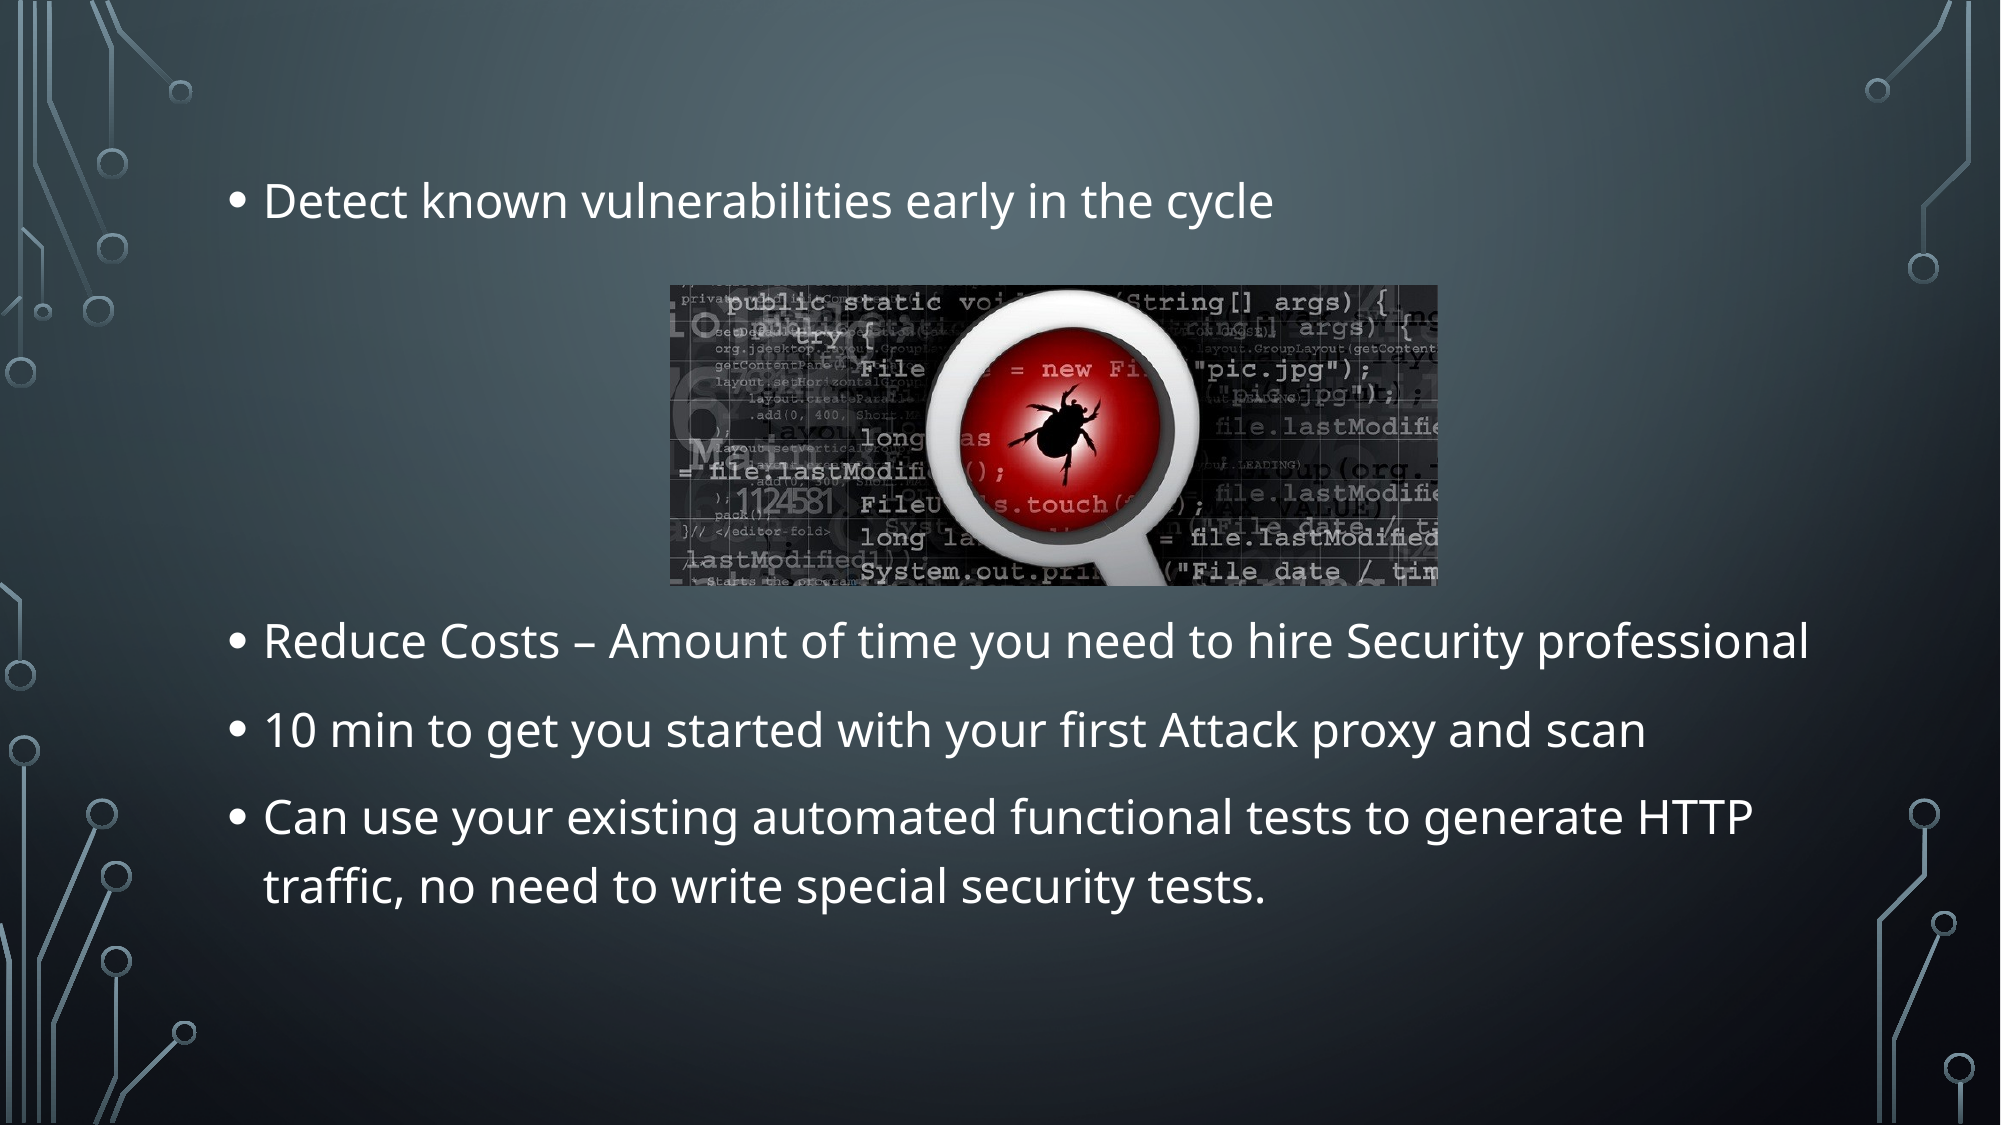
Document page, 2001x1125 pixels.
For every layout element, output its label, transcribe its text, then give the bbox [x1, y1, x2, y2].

list Detect known vulnerabilities early in the cycle Reduce Costs – Amount of time you need to hire Security professional 10 min to get you started with your first Attack proxy and scan Can use your existing automated functional tests to generate HTTP traffic, no need to write special security tests. [212, 152, 1838, 961]
picture [670, 285, 1438, 586]
